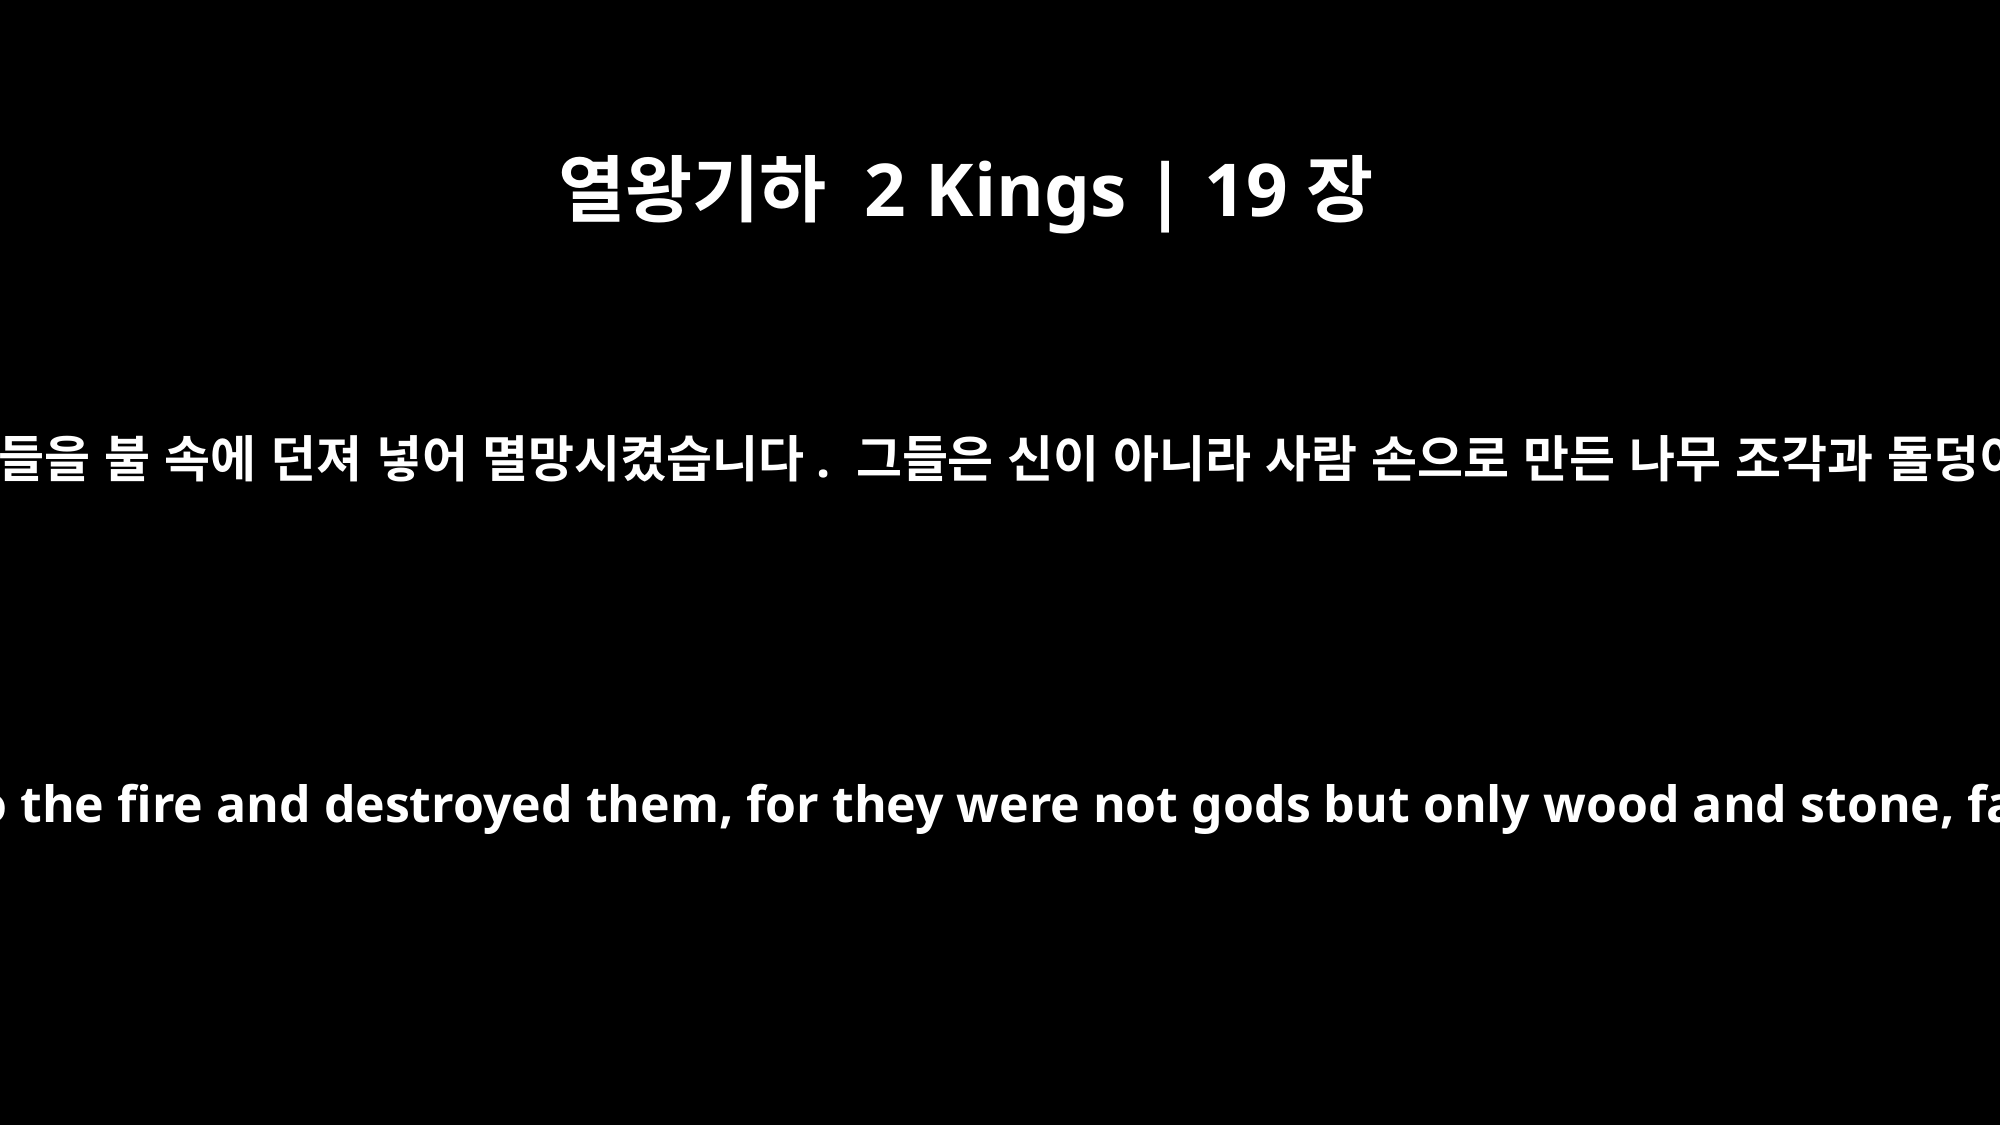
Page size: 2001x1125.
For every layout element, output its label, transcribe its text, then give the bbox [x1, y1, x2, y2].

text_box They have thrown their gods into the fire and destroyed them, for they were not gods but only wood and stone, fashioned by men's hands. [0, 764, 2000, 840]
text_box 열왕기하 2 Kings | 19장 [543, 136, 1389, 239]
text_box 18 또 그 왕들이 그들의 신들을 불 속에 던져 넣어 멸망시켰습니다. 그들은 신이 아니라 사람 손으로 만든 나무 조각과 돌덩이였기 때문입니다. [0, 359, 2000, 495]
